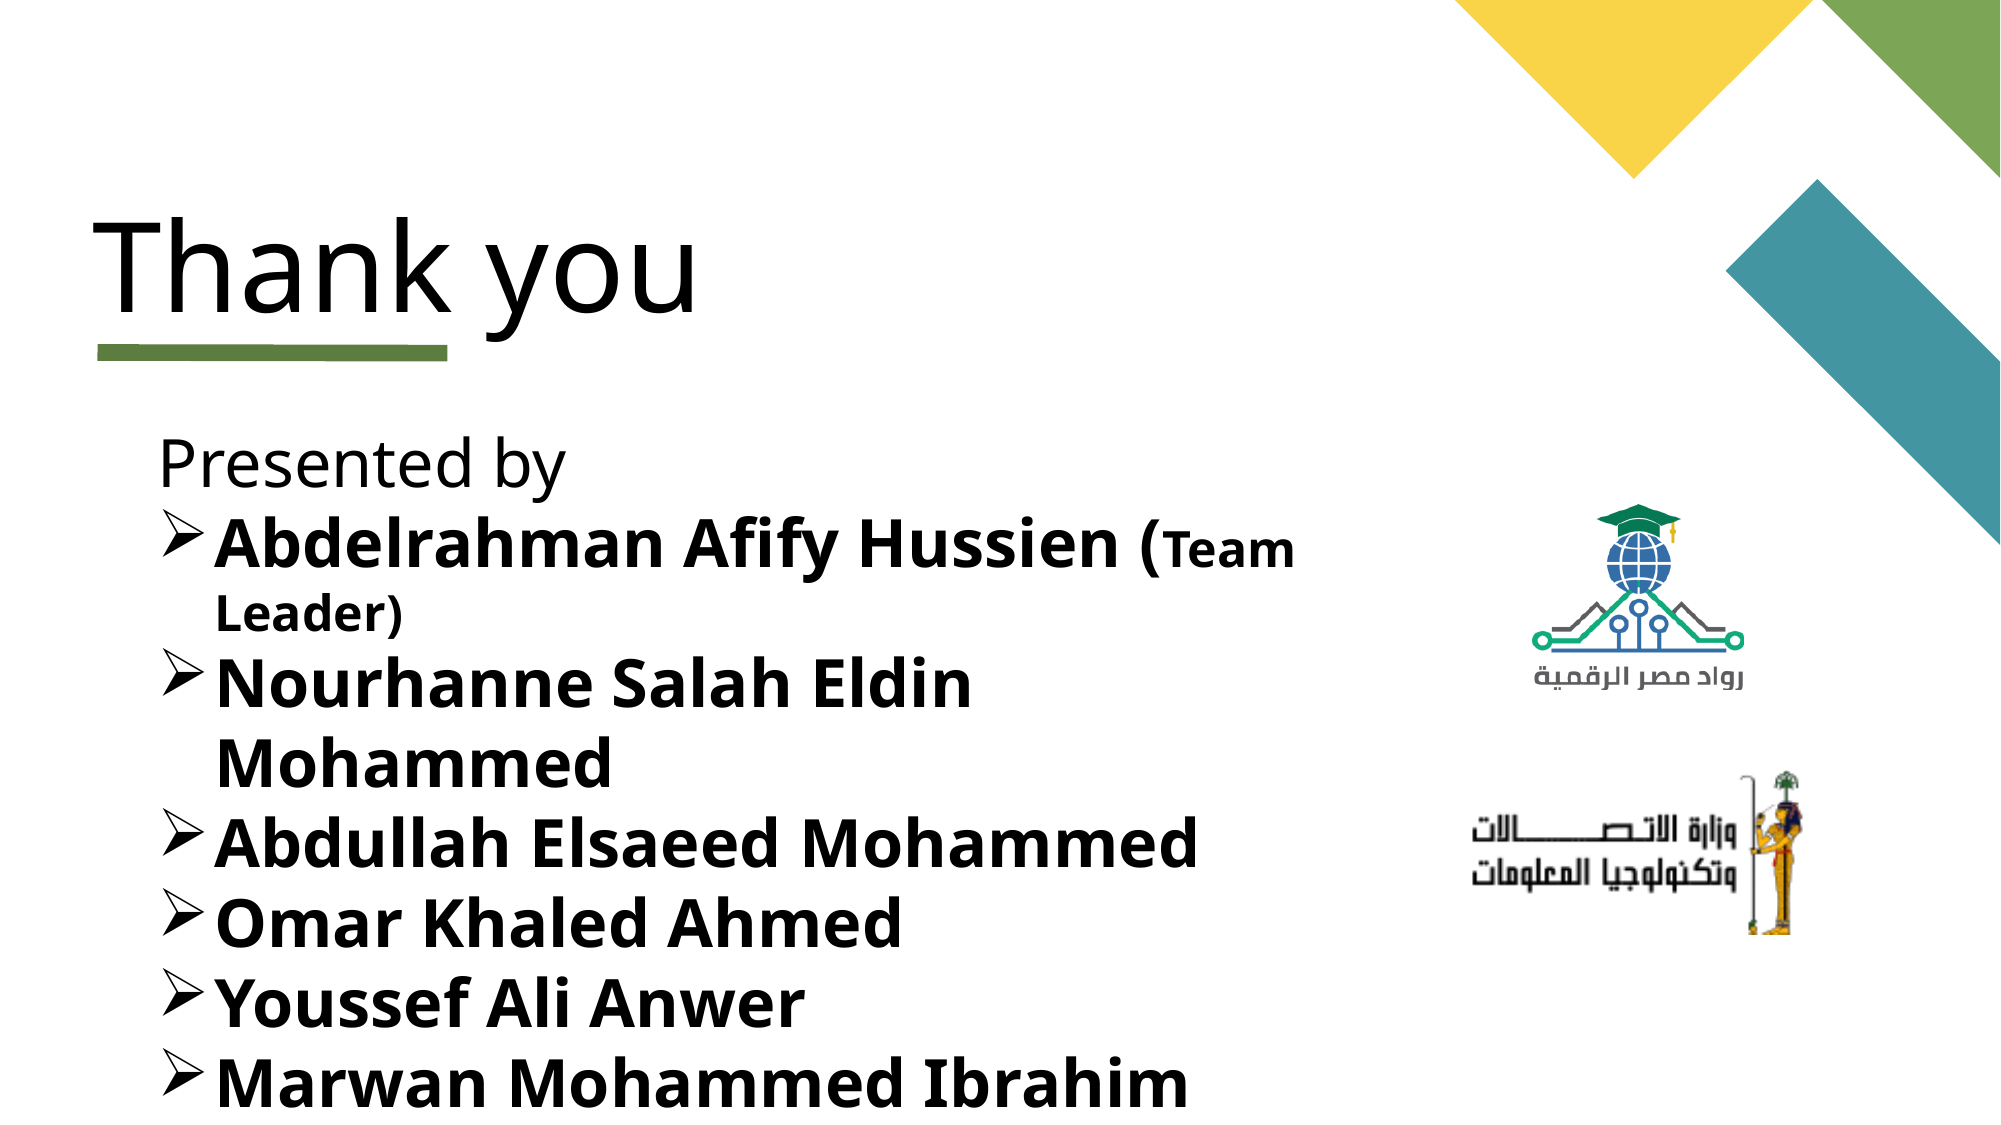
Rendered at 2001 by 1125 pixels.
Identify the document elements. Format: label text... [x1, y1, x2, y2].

picture [1467, 770, 1809, 935]
text_box Presented by Abdelrahman Afify Hussien (Team Leader) Nourhanne Salah Eldin Mohammed Abdullah Elsaeed Mohammed Omar Khaled Ahmed Youssef Ali Anwer Marwan Mohammed Ibrahim [143, 413, 1329, 1125]
text_box Thank you [77, 179, 1078, 345]
picture [1532, 504, 1744, 690]
